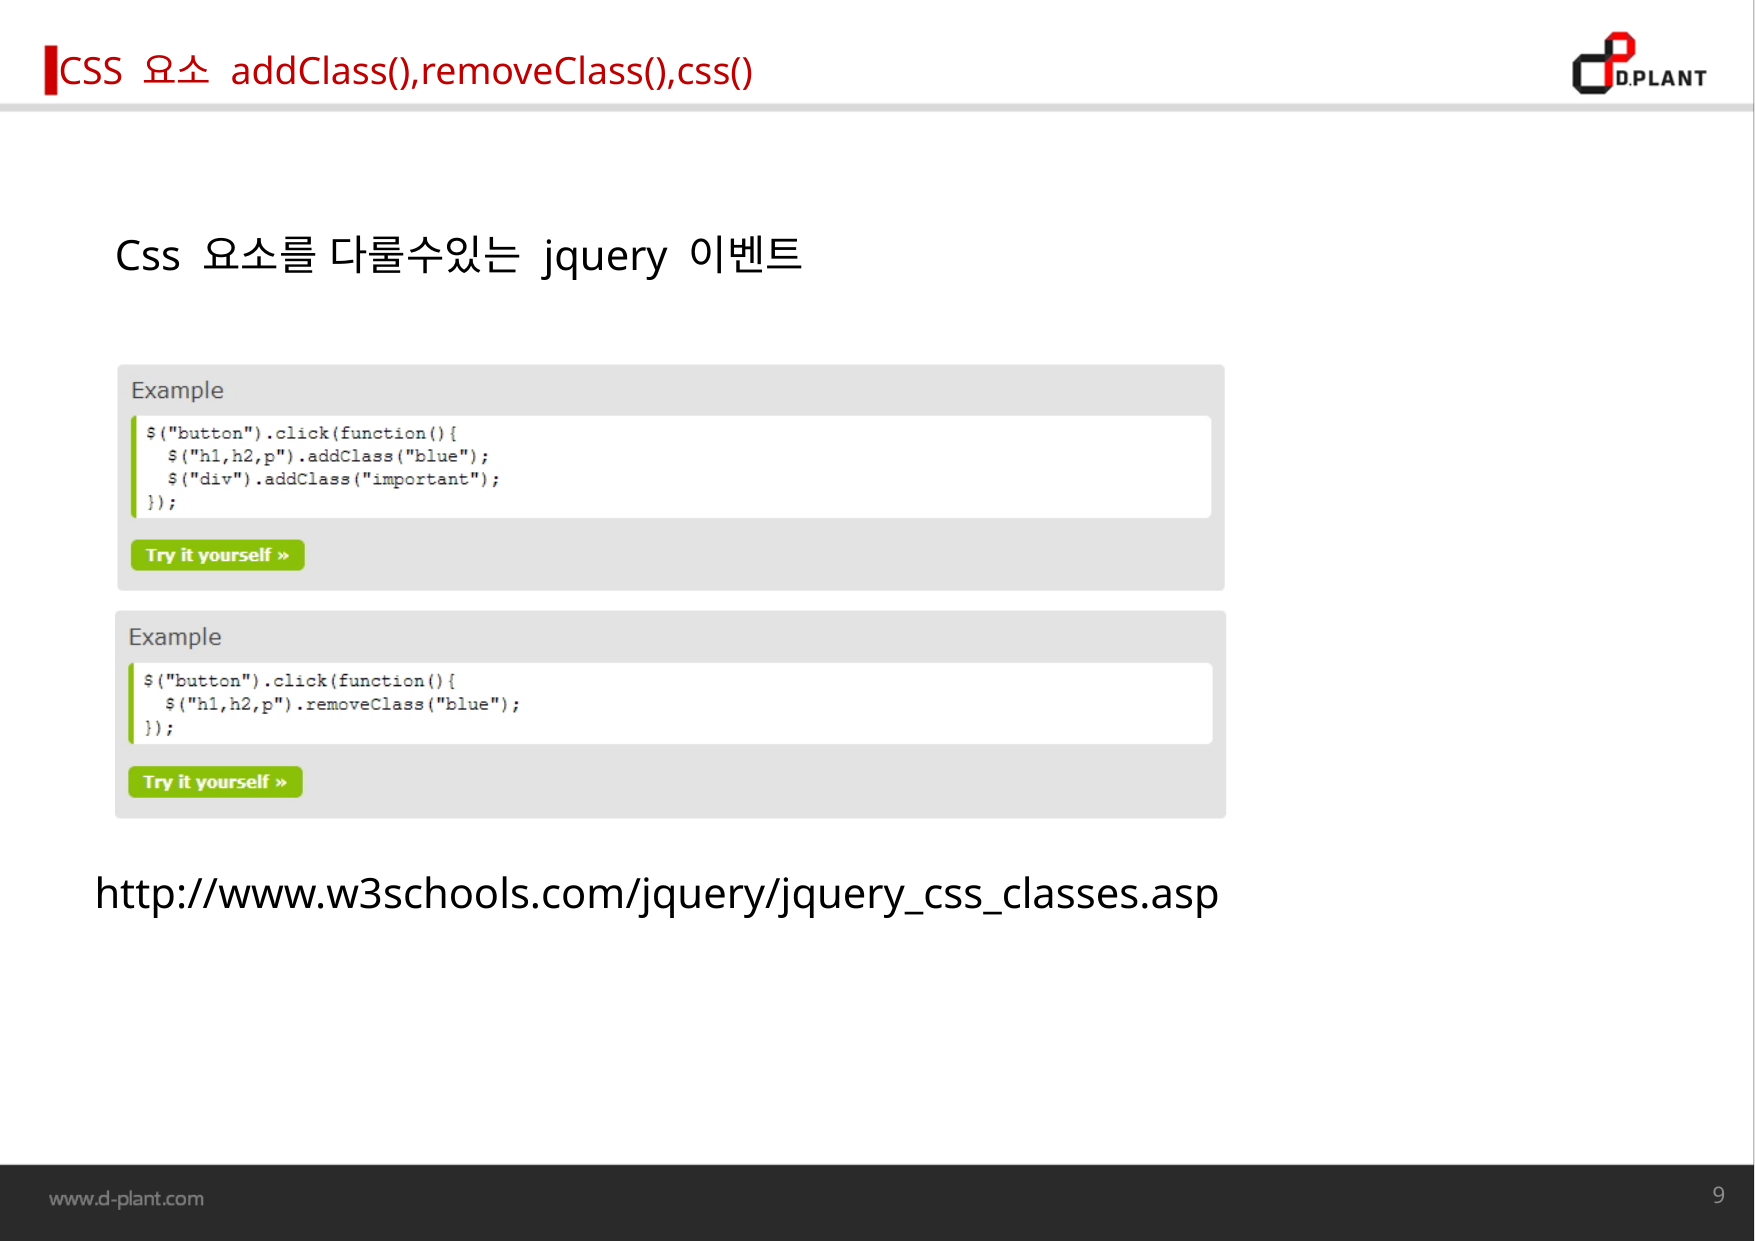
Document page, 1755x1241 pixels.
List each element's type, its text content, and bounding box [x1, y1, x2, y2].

picture [0, 0, 1755, 1241]
text_box Css 요소를 다룰수있는 jquery 이벤트 [100, 221, 819, 287]
text_box CSS 요소 addClass(),removeClass(),css() [43, 39, 769, 99]
slide_number 9 [1673, 1163, 1743, 1230]
text_box http://www.w3schools.com/jquery/jquery_css_classes.asp [79, 859, 1235, 924]
